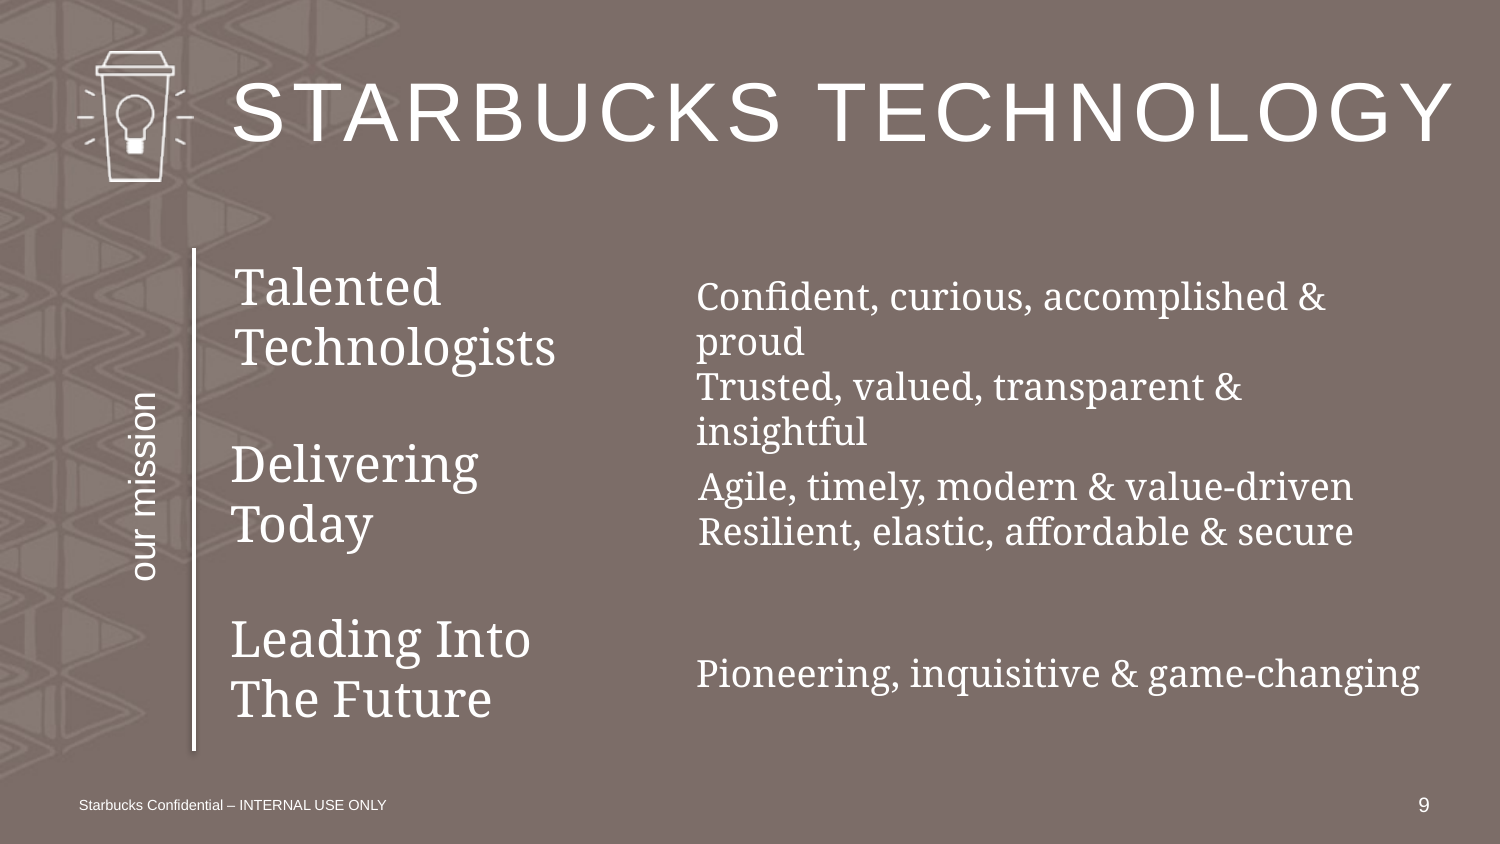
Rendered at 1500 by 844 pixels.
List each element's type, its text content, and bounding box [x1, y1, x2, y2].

text_box Talented Technologists [220, 248, 658, 384]
text_box our mission [117, 323, 159, 650]
text_box Agile, timely, modern & value-driven Resilient, elastic, affordable & secure [698, 462, 1445, 567]
text_box Confident, curious, accomplished & proud Trusted, valued, transparent & insightful [695, 272, 1415, 376]
text_box Pioneering, inquisitive & game-changing [695, 649, 1462, 708]
slide_number 9 [1079, 782, 1430, 828]
list [146, 206, 1431, 764]
text_box Delivering Today [230, 432, 613, 583]
title Starbucks Technology [230, 51, 1489, 160]
footer Starbucks Confidential – INTERNAL USE ONLY [79, 782, 554, 828]
text_box Leading Into The Future [230, 607, 619, 742]
picture [0, 0, 1500, 844]
